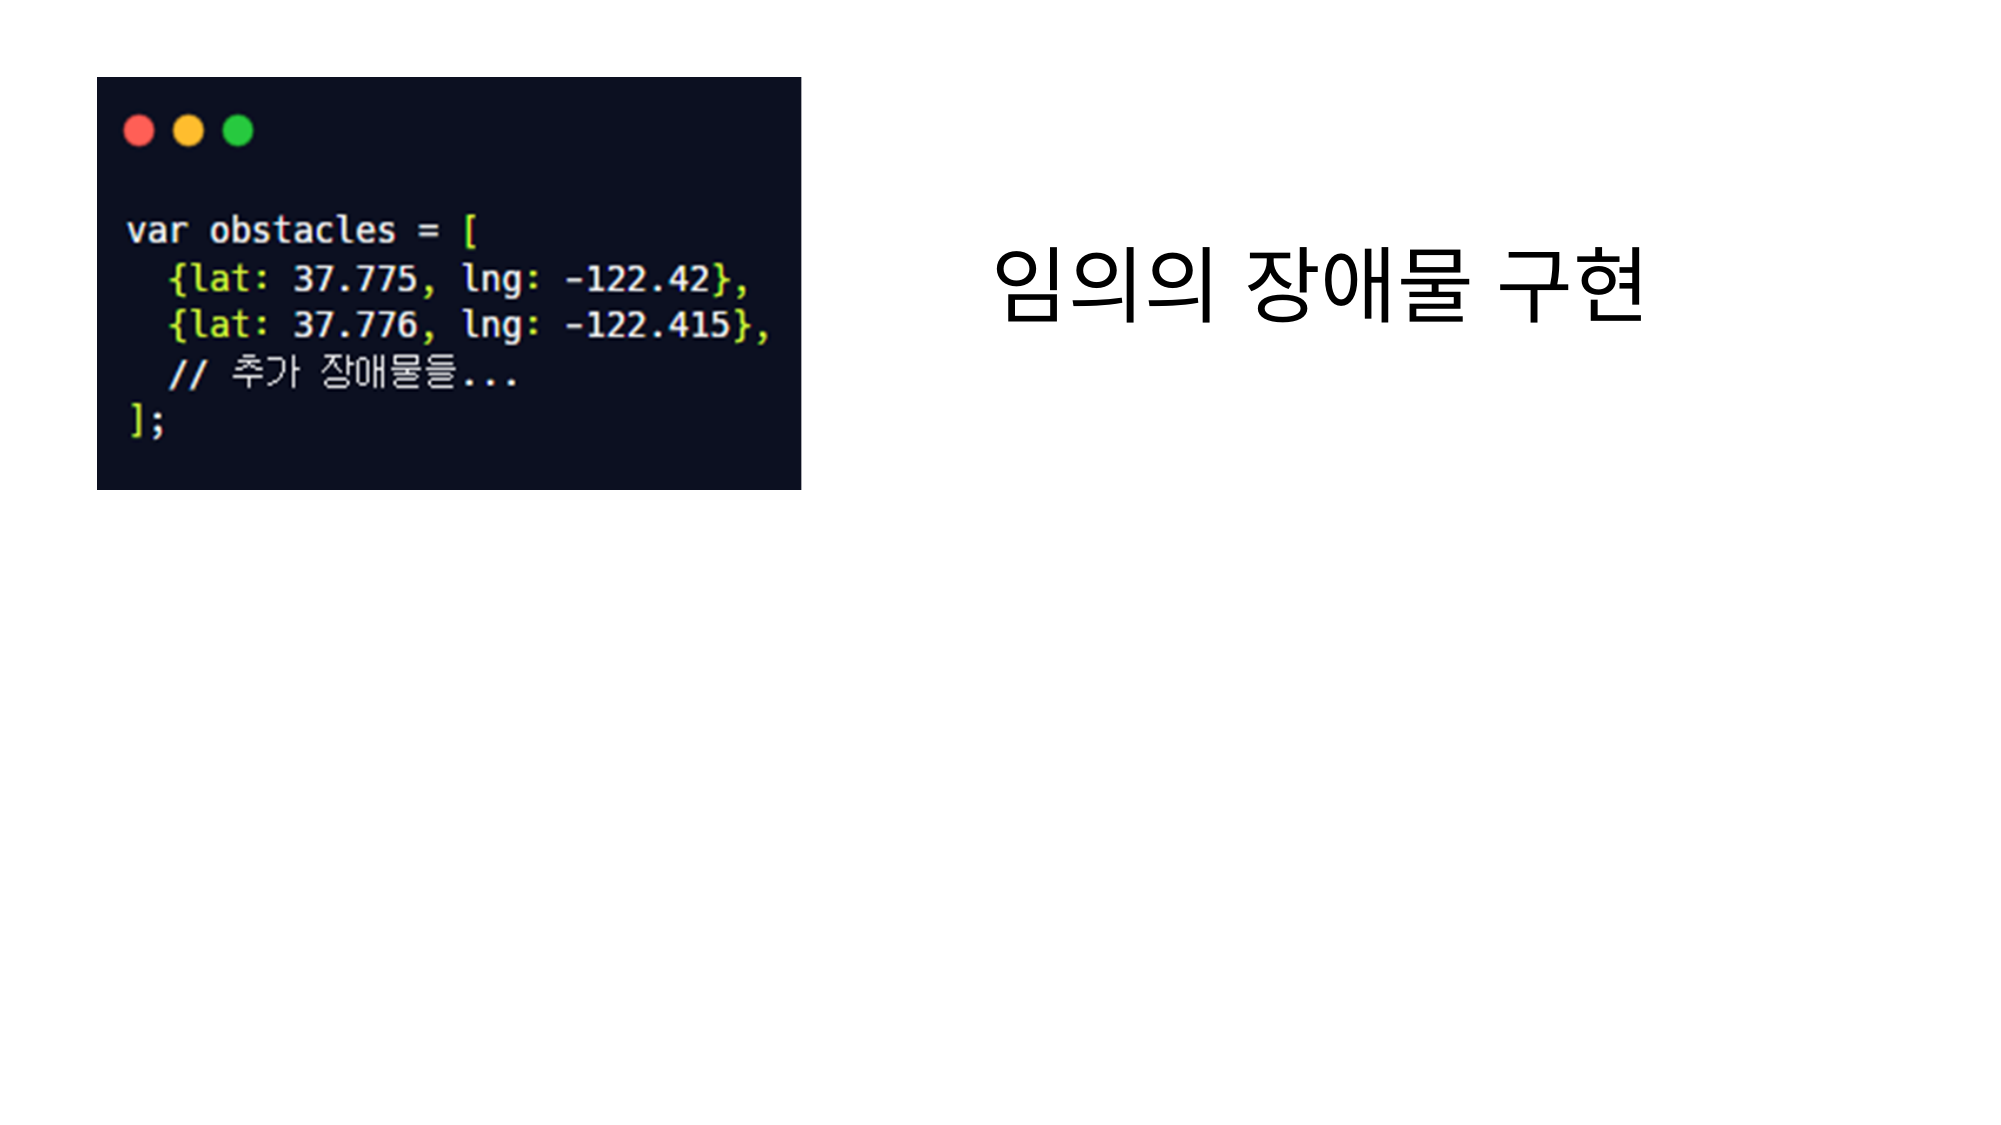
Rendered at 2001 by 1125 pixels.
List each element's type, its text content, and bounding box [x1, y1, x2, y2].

text_box [96, 76, 802, 491]
text_box 임의의 장애물 구현 [976, 225, 1666, 341]
